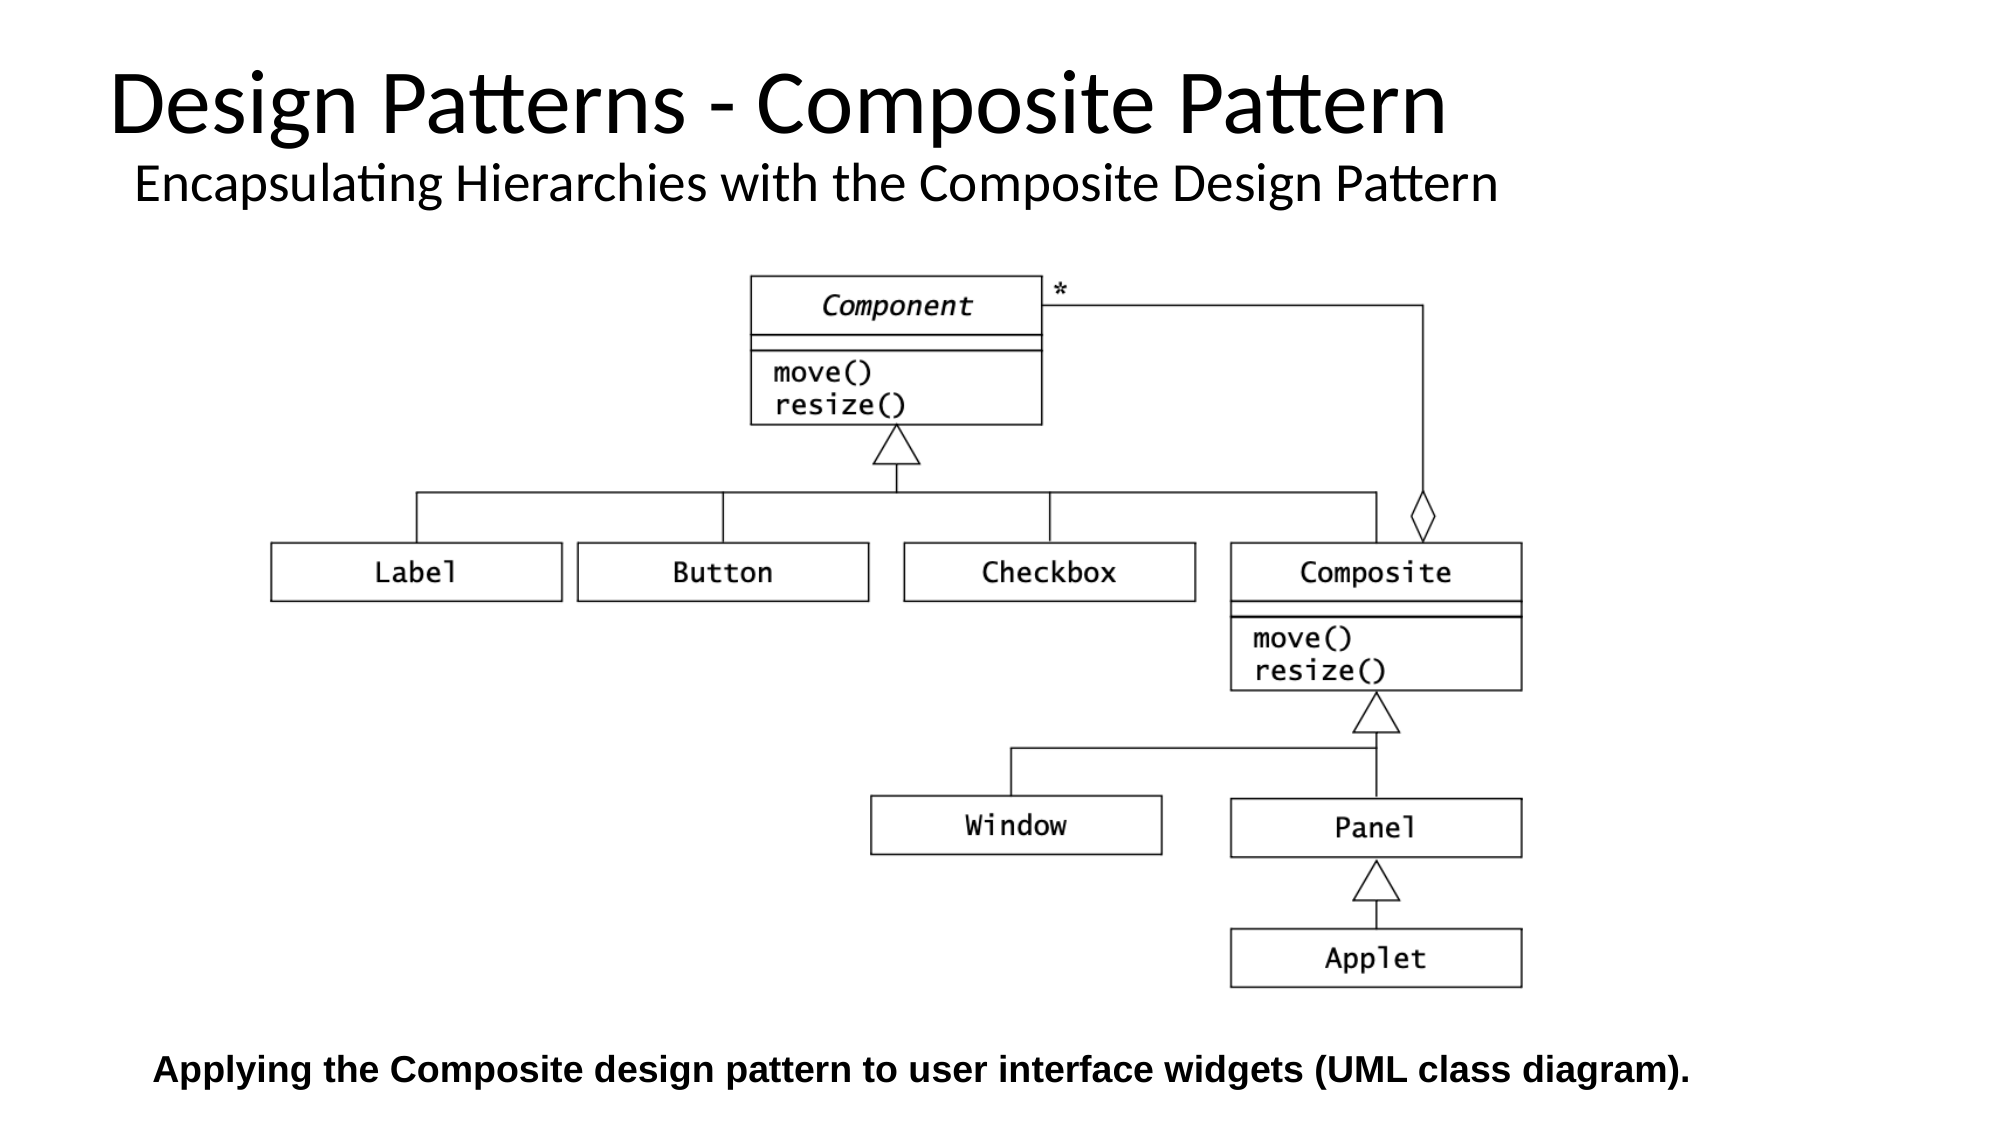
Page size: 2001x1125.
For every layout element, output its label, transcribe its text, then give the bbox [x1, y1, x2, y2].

picture [228, 263, 1599, 1024]
title Design Patterns - Composite Pattern Encapsulating Hierarchies with the Composite Design Pattern [19, 46, 2000, 265]
text_box Applying the Composite design pattern to user interface widgets (UML class diagram). [62, 1023, 1946, 1106]
